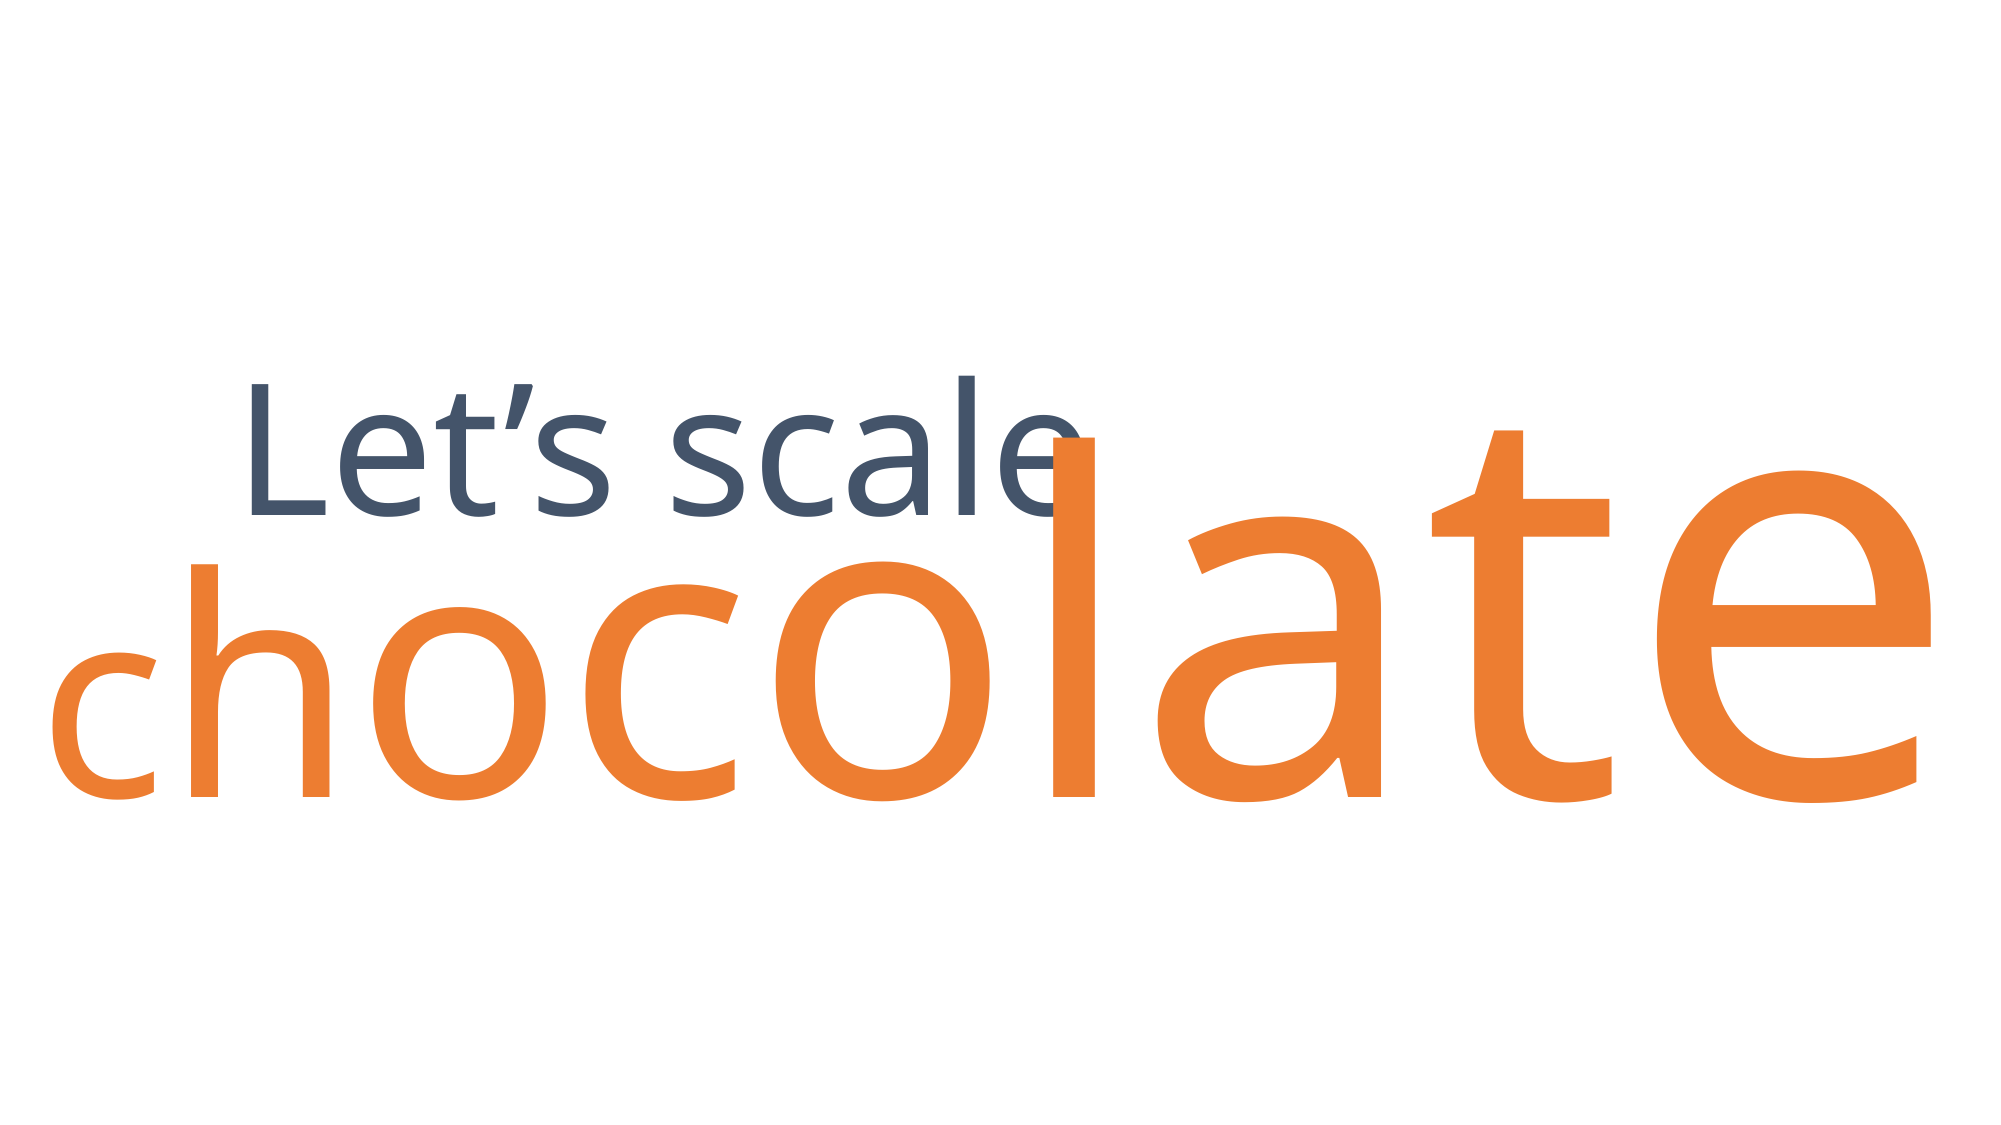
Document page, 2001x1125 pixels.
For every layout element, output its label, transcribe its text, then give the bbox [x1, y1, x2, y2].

text_box chocolate [23, 192, 1977, 925]
